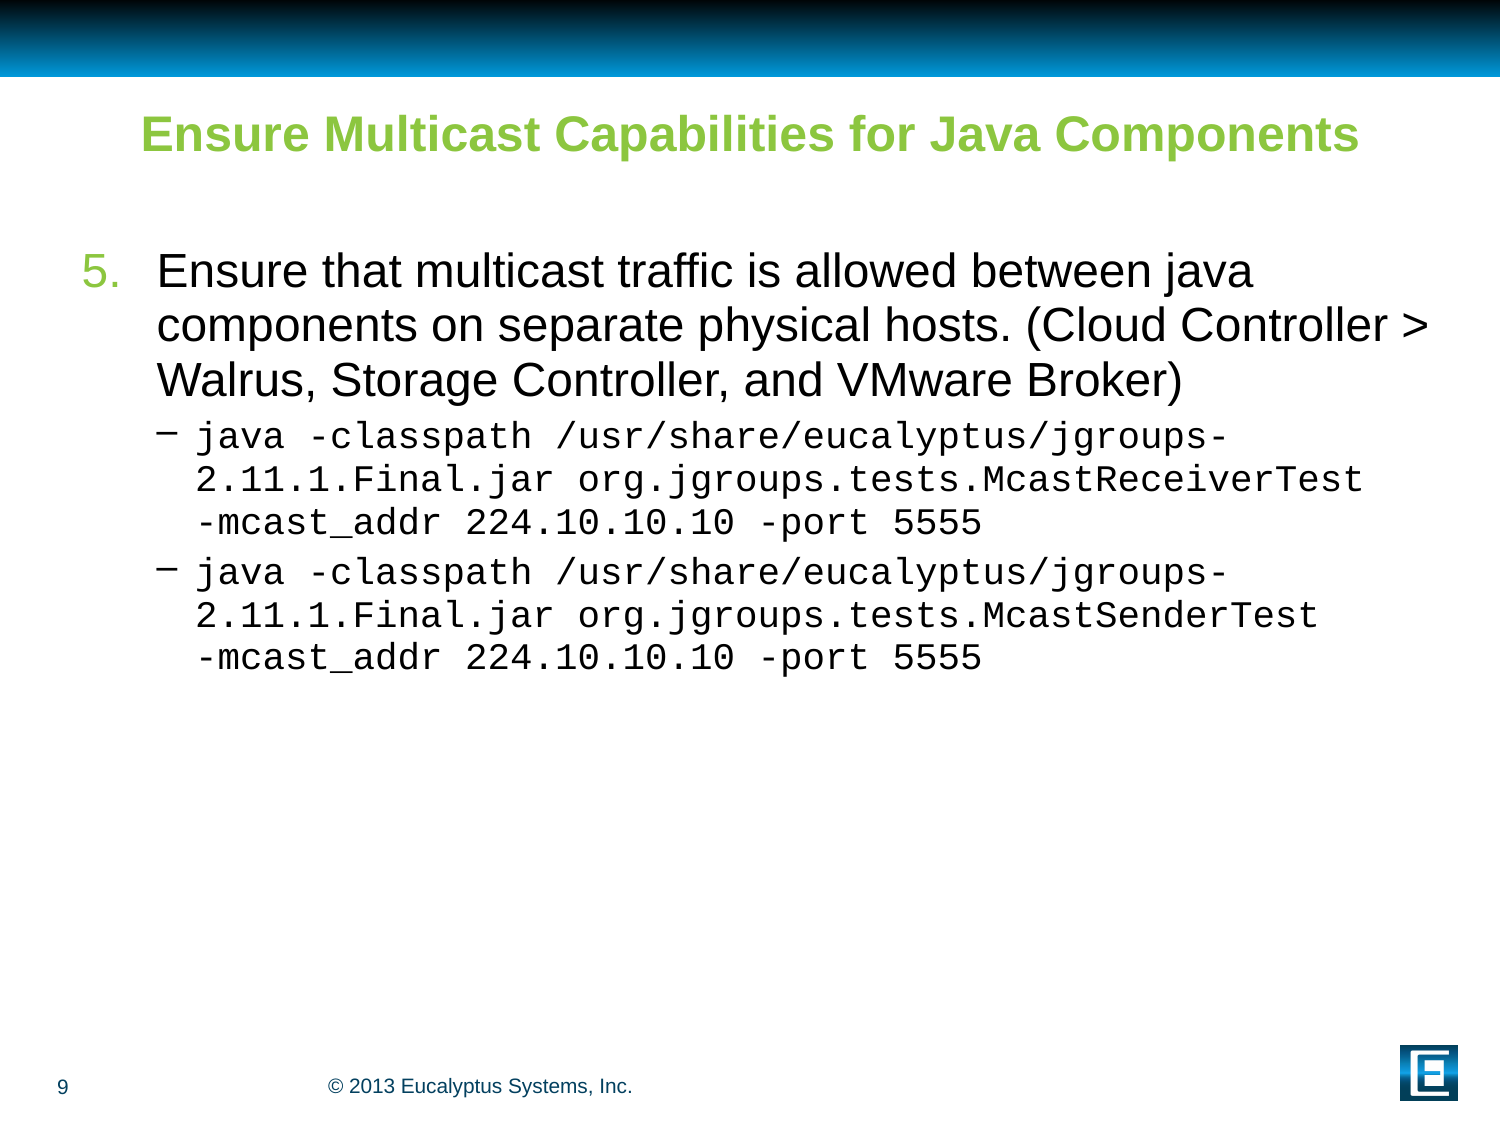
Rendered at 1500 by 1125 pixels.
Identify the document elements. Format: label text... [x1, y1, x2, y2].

list Ensure that multicast traffic is allowed between java components on separate physical hosts. (Cloud Controller > Walrus, Storage Controller, and VMware Broker) java -classpath /usr/share/eucalyptus/jgroups-2.11.1.Final.jar org.jgroups.tests.McastReceiverTest -mcast_addr 224.10.10.10 -port 5555 java -classpath /usr/share/eucalyptus/jgroups-2.11.1.Final.jar org.jgroups.tests.McastSenderTest -mcast_addr 224.10.10.10 -port 5555 [57, 235, 1457, 1030]
picture [1400, 1051, 1458, 1095]
slide_number 9 [42, 1060, 117, 1112]
picture [328, 1078, 343, 1093]
title Ensure Multicast Capabilities for Java Components [51, 99, 1450, 280]
